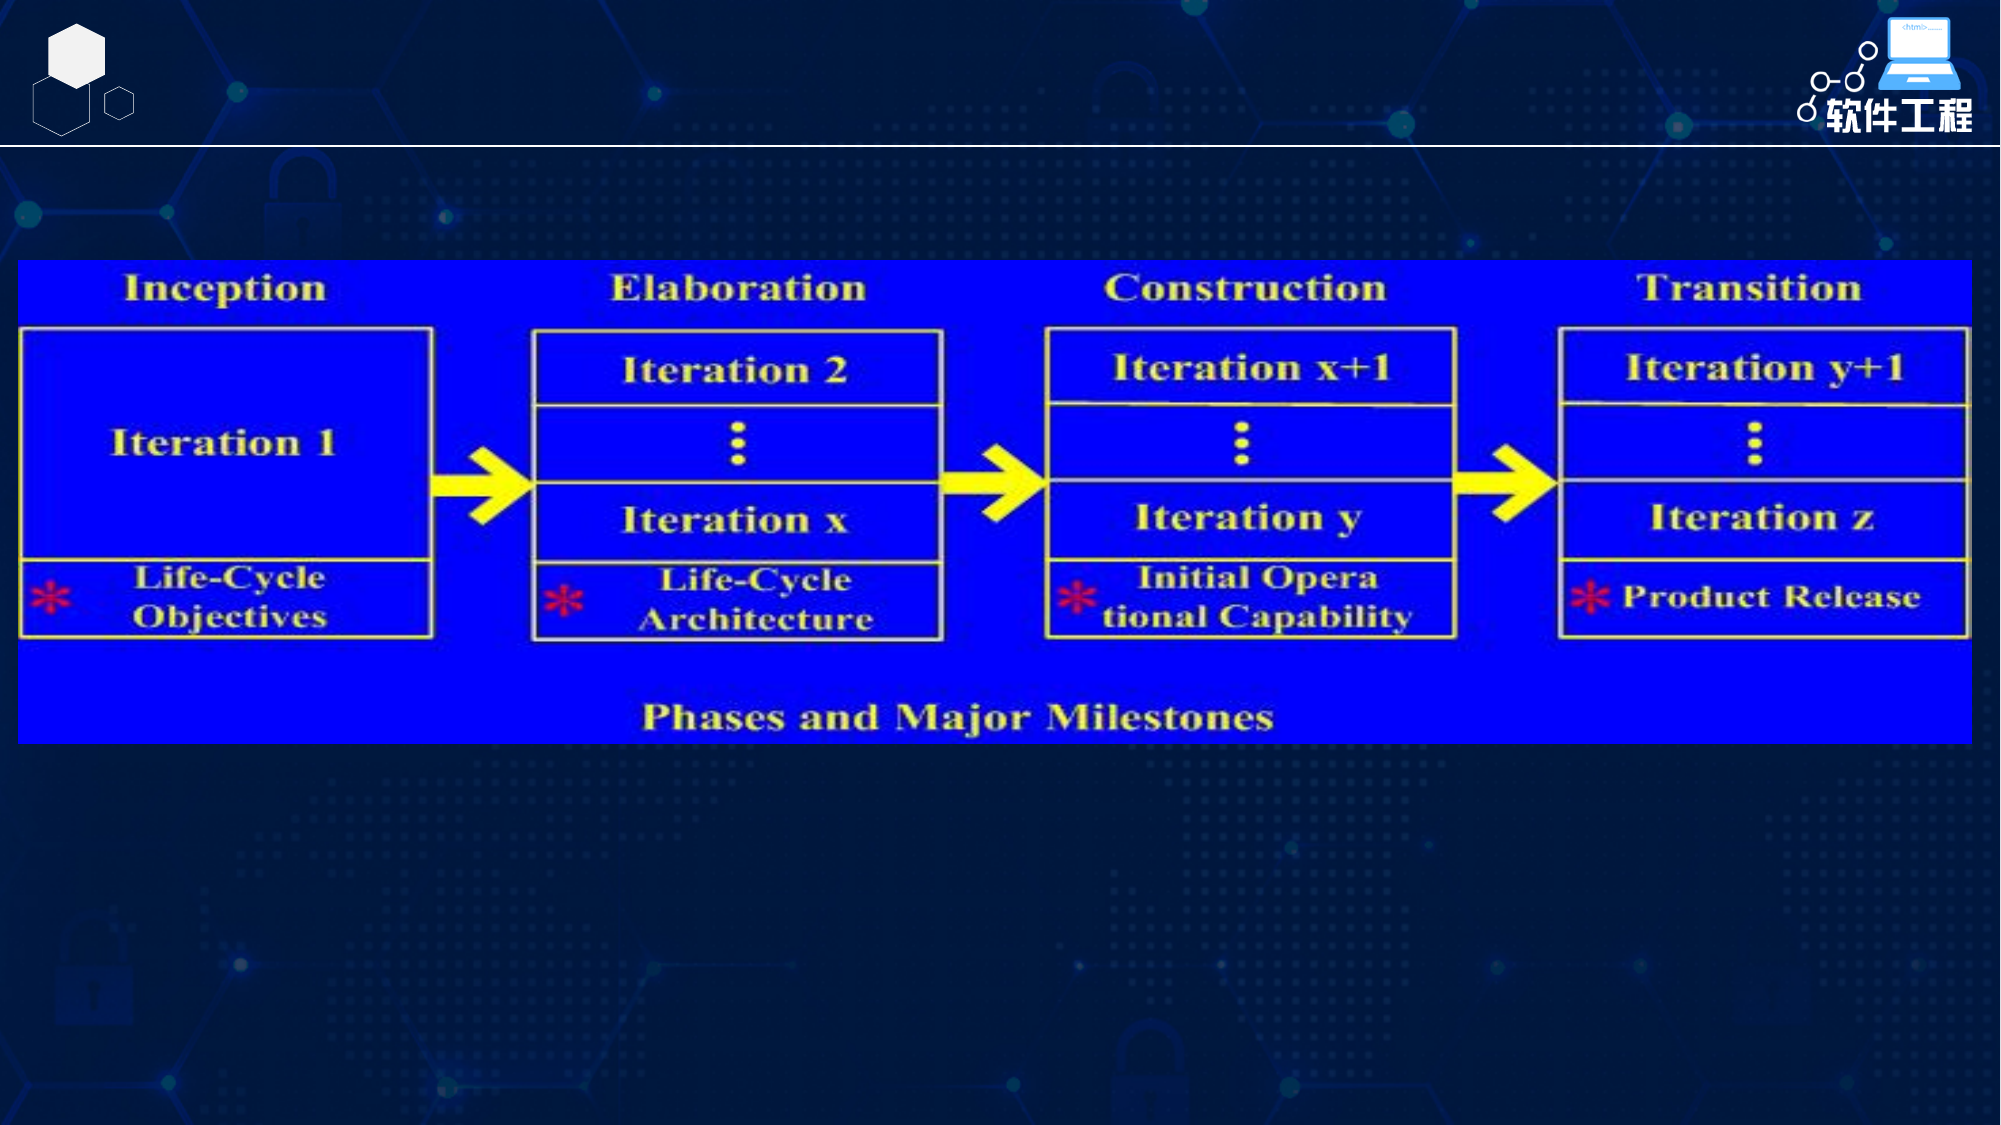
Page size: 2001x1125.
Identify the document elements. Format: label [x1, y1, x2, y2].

text_box [103, 85, 135, 122]
text_box [47, 22, 106, 83]
picture [0, 0, 2001, 1125]
text_box [32, 69, 91, 138]
